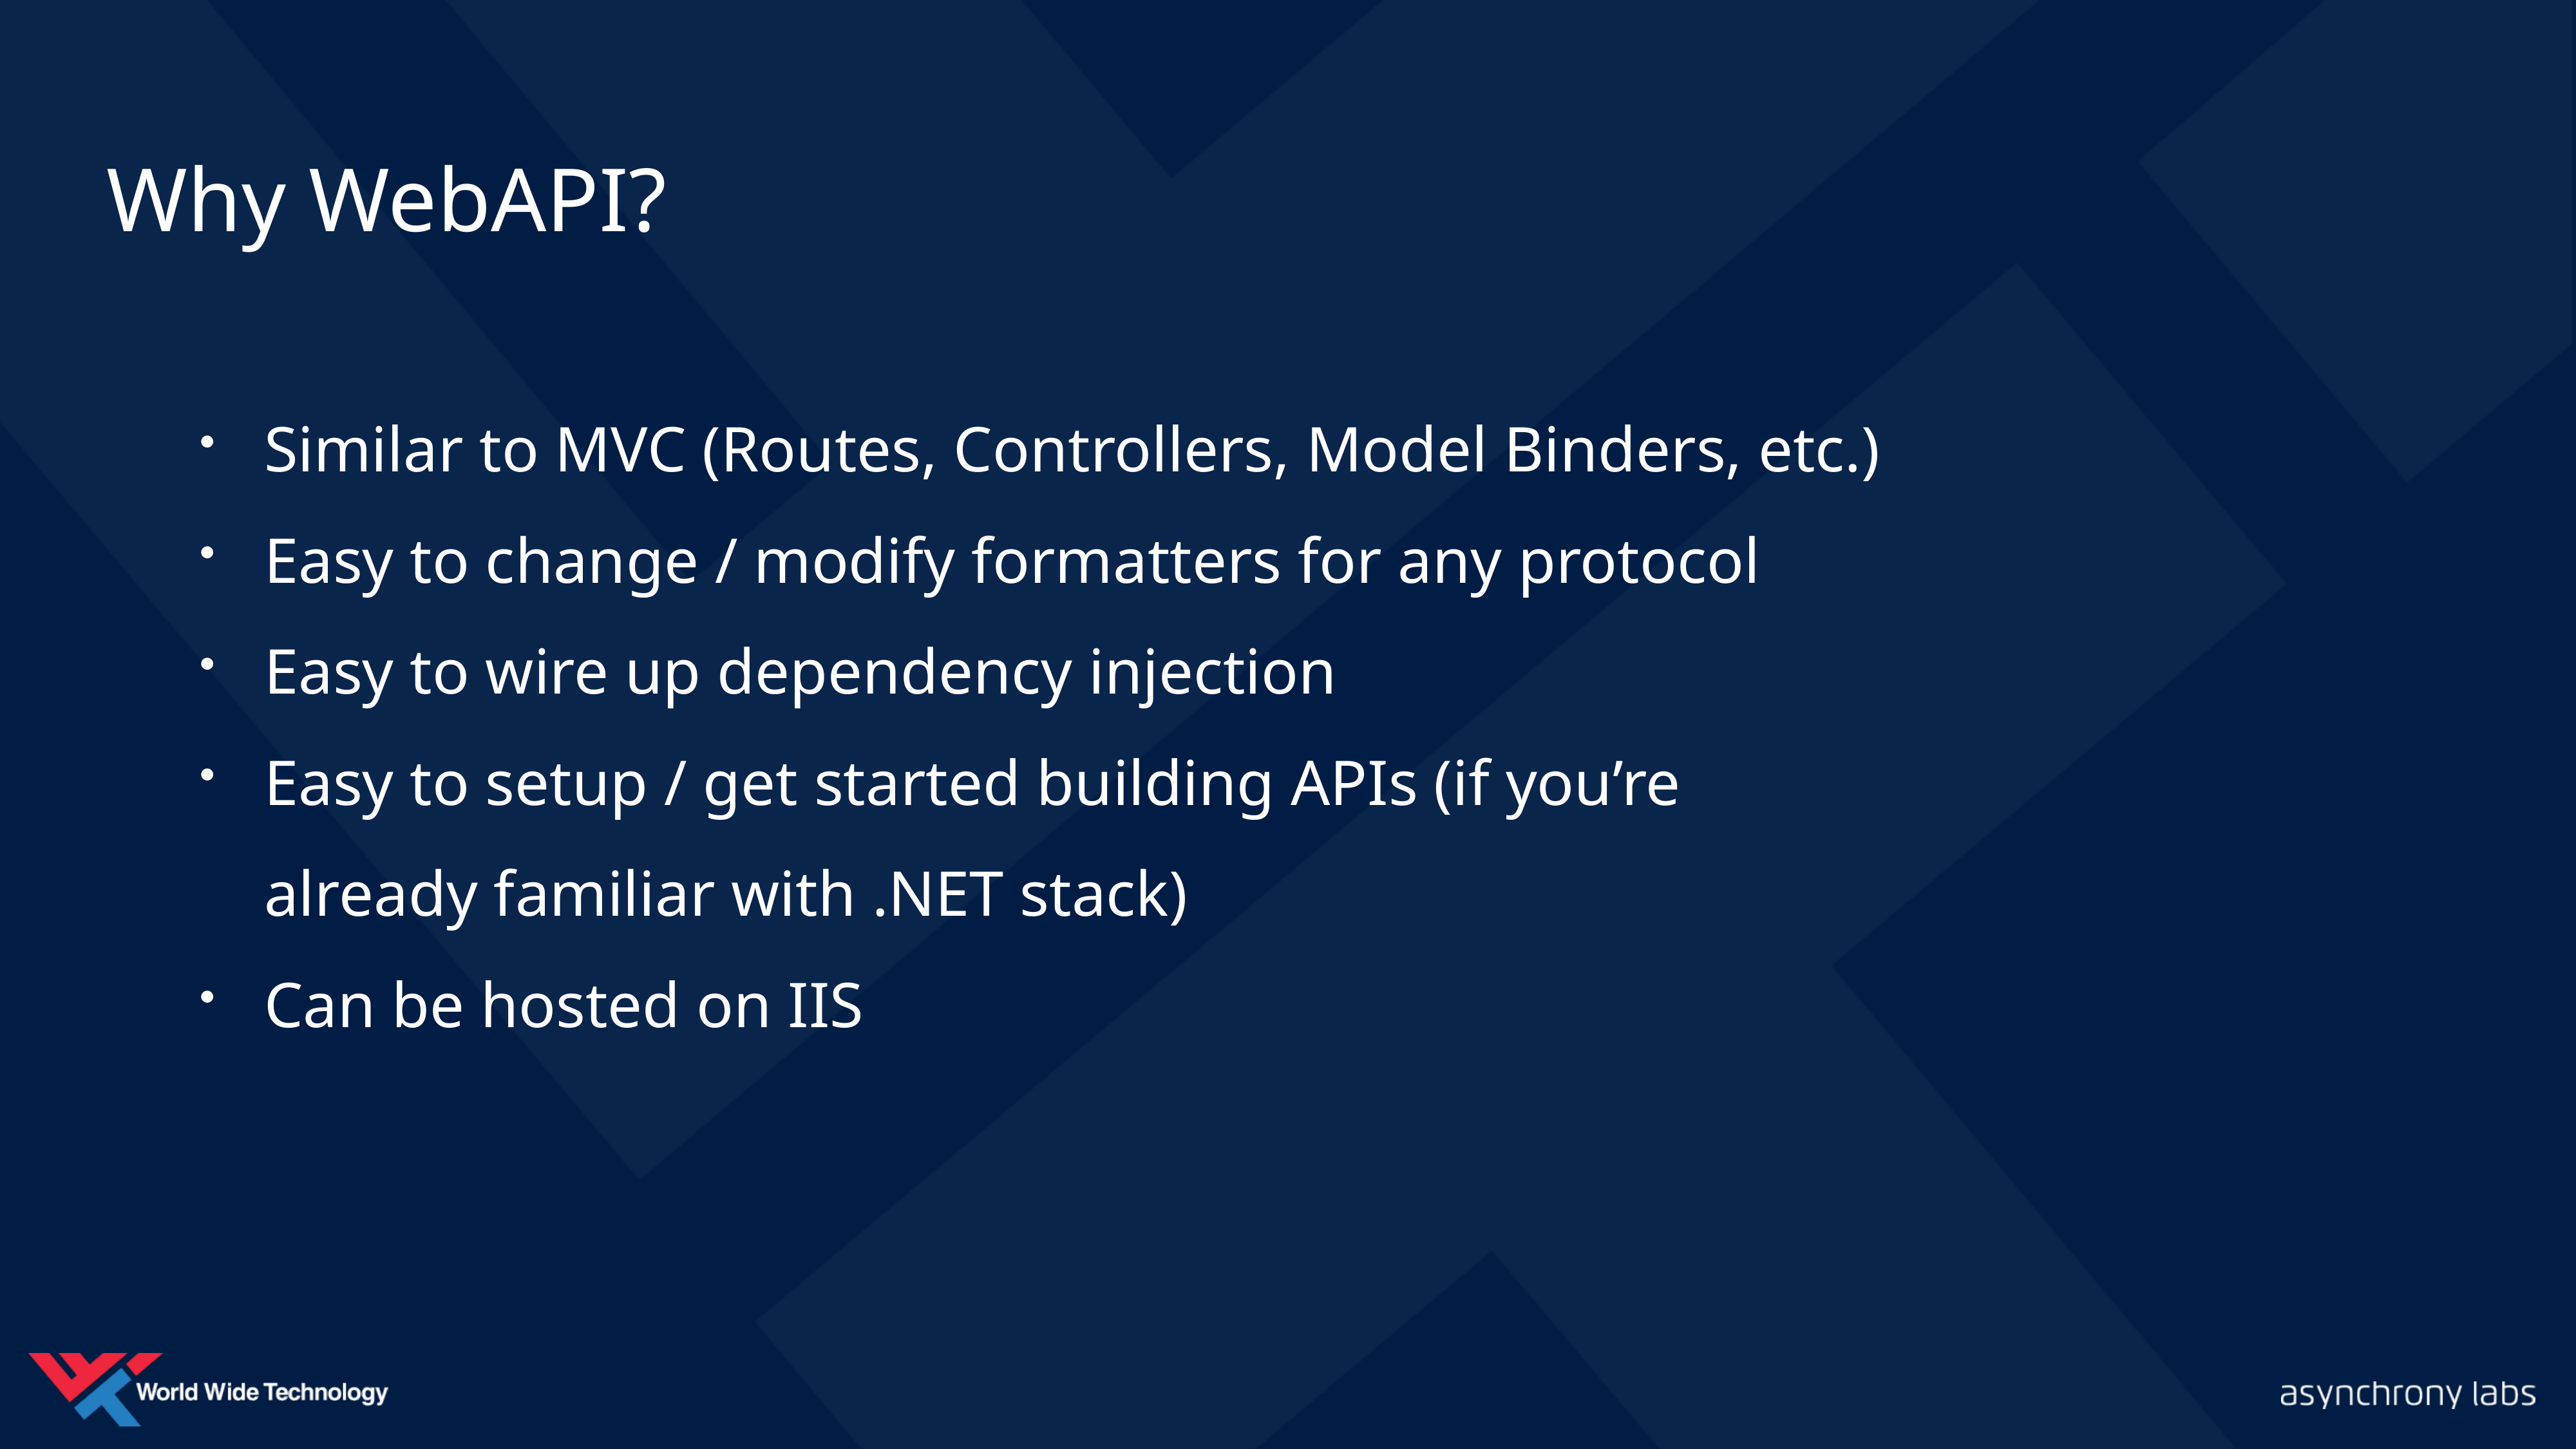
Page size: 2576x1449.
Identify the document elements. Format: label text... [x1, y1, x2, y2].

picture [2281, 1381, 2535, 1409]
list Why WebAPI? [106, 155, 2159, 251]
picture [28, 1353, 388, 1426]
list Similar to MVC (Routes, Controllers, Model Binders, etc.) Easy to change / modify formatters for any protocol Easy to wire up dependency injection Easy to setup / get started building APIs (if you’re already familiar with .NET stack) Can be hosted on IIS [190, 368, 1901, 1201]
